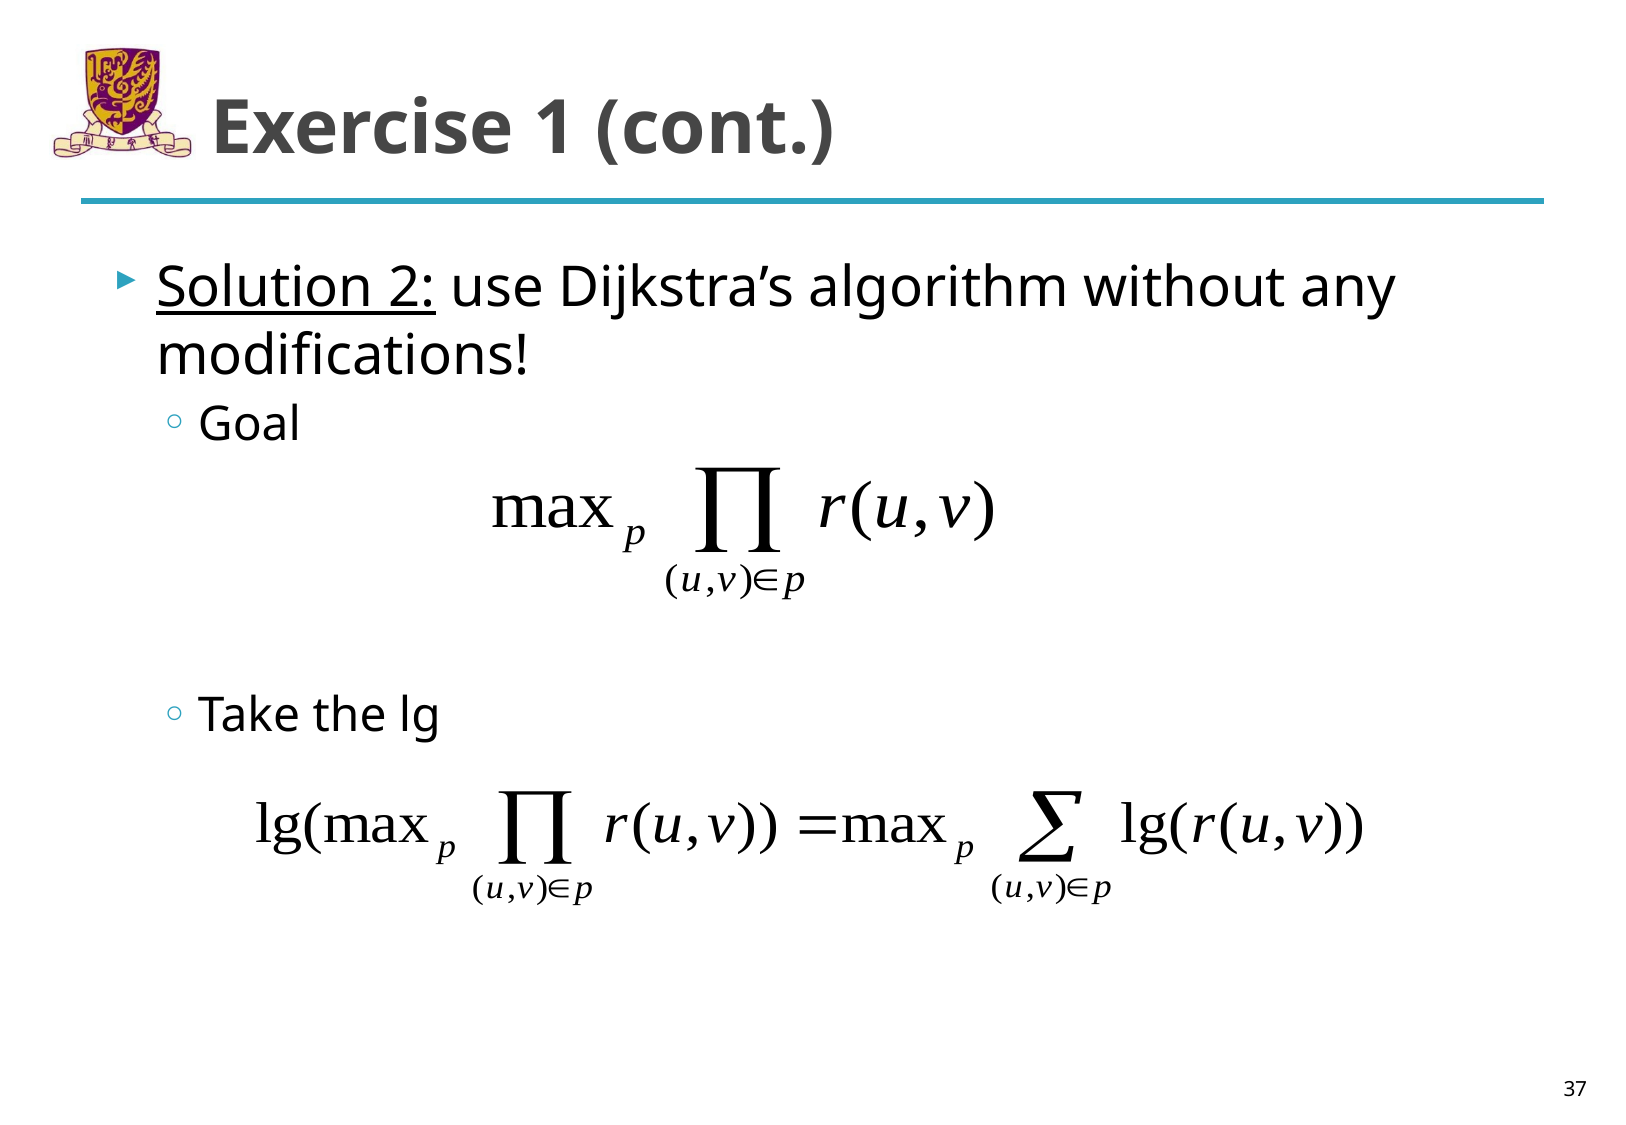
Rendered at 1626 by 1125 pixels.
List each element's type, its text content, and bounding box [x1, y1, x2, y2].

title Exercise 1 (cont.) [195, 45, 1544, 203]
list Solution 2: use Dijkstra’s algorithm without any modifications! Goal Take the lg [81, 243, 1544, 986]
picture [49, 44, 196, 160]
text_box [246, 746, 1379, 920]
slide_number 37 [1536, 1051, 1602, 1112]
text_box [480, 415, 1013, 617]
